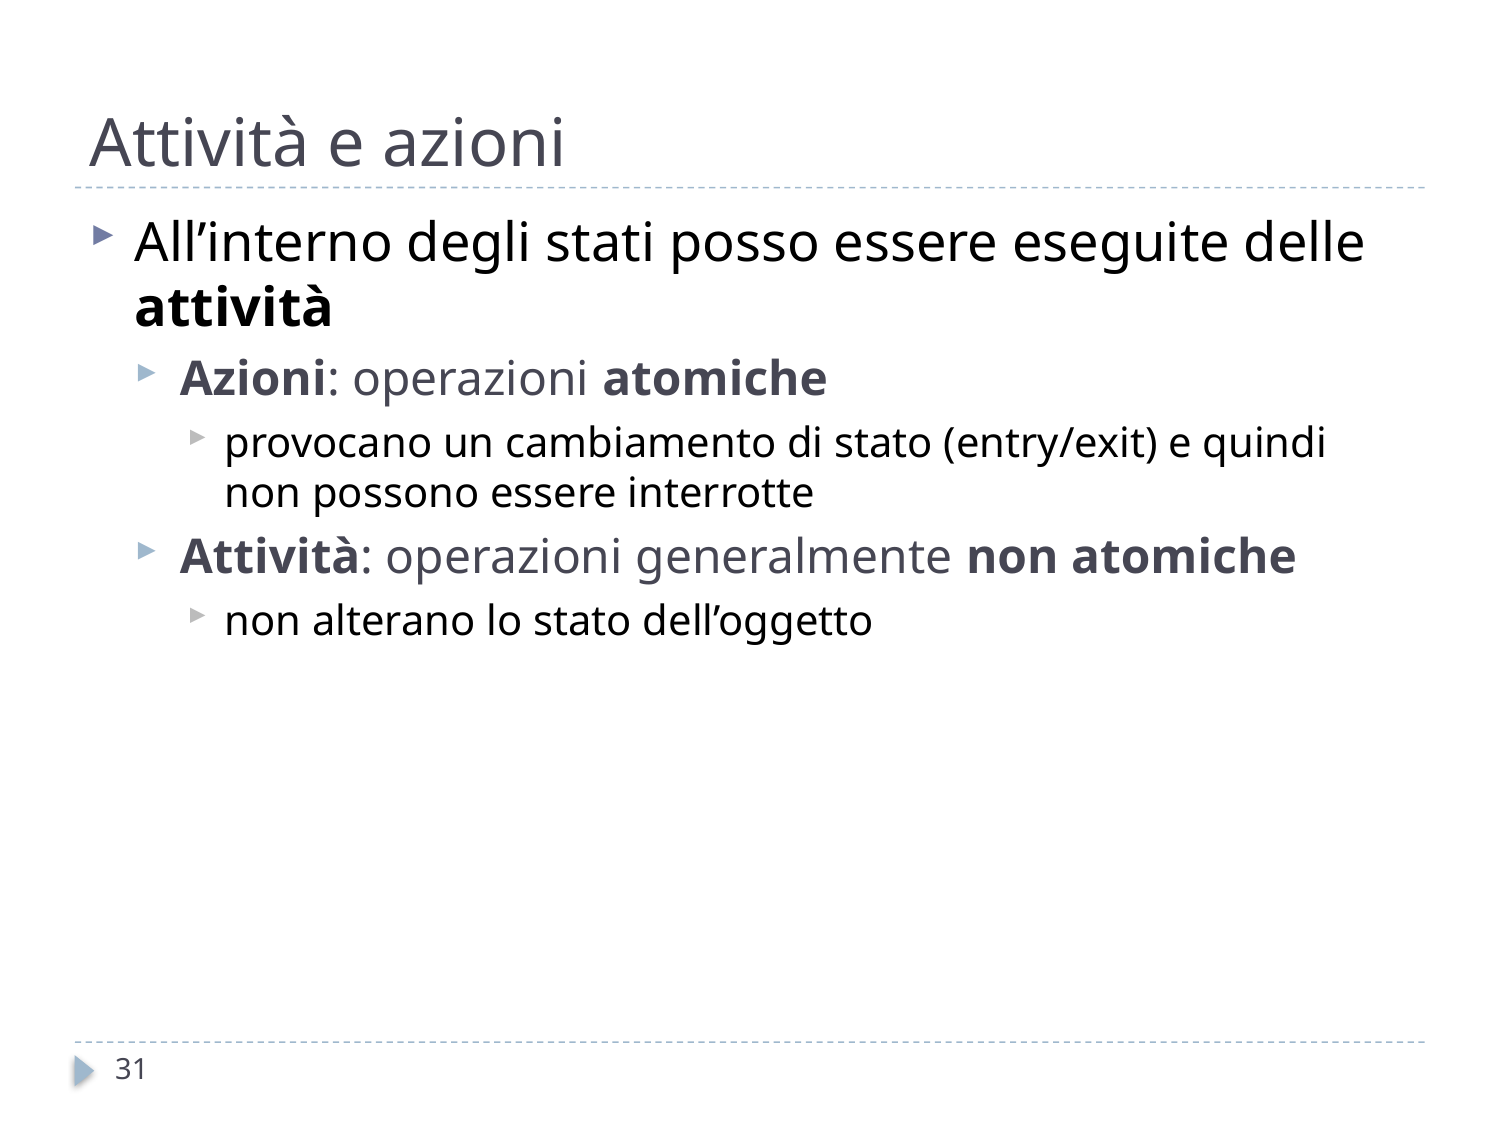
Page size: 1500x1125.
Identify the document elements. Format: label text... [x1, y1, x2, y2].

title Attività e azioni [75, 24, 1425, 188]
slide_number 31 [100, 1042, 426, 1103]
list All’interno degli stati posso essere eseguite delle attività Azioni: operazioni atomiche provocano un cambiamento di stato (entry/exit) e quindi non possono essere interrotte Attività: operazioni generalmente non atomiche non alterano lo stato dell’oggetto [75, 200, 1425, 1010]
